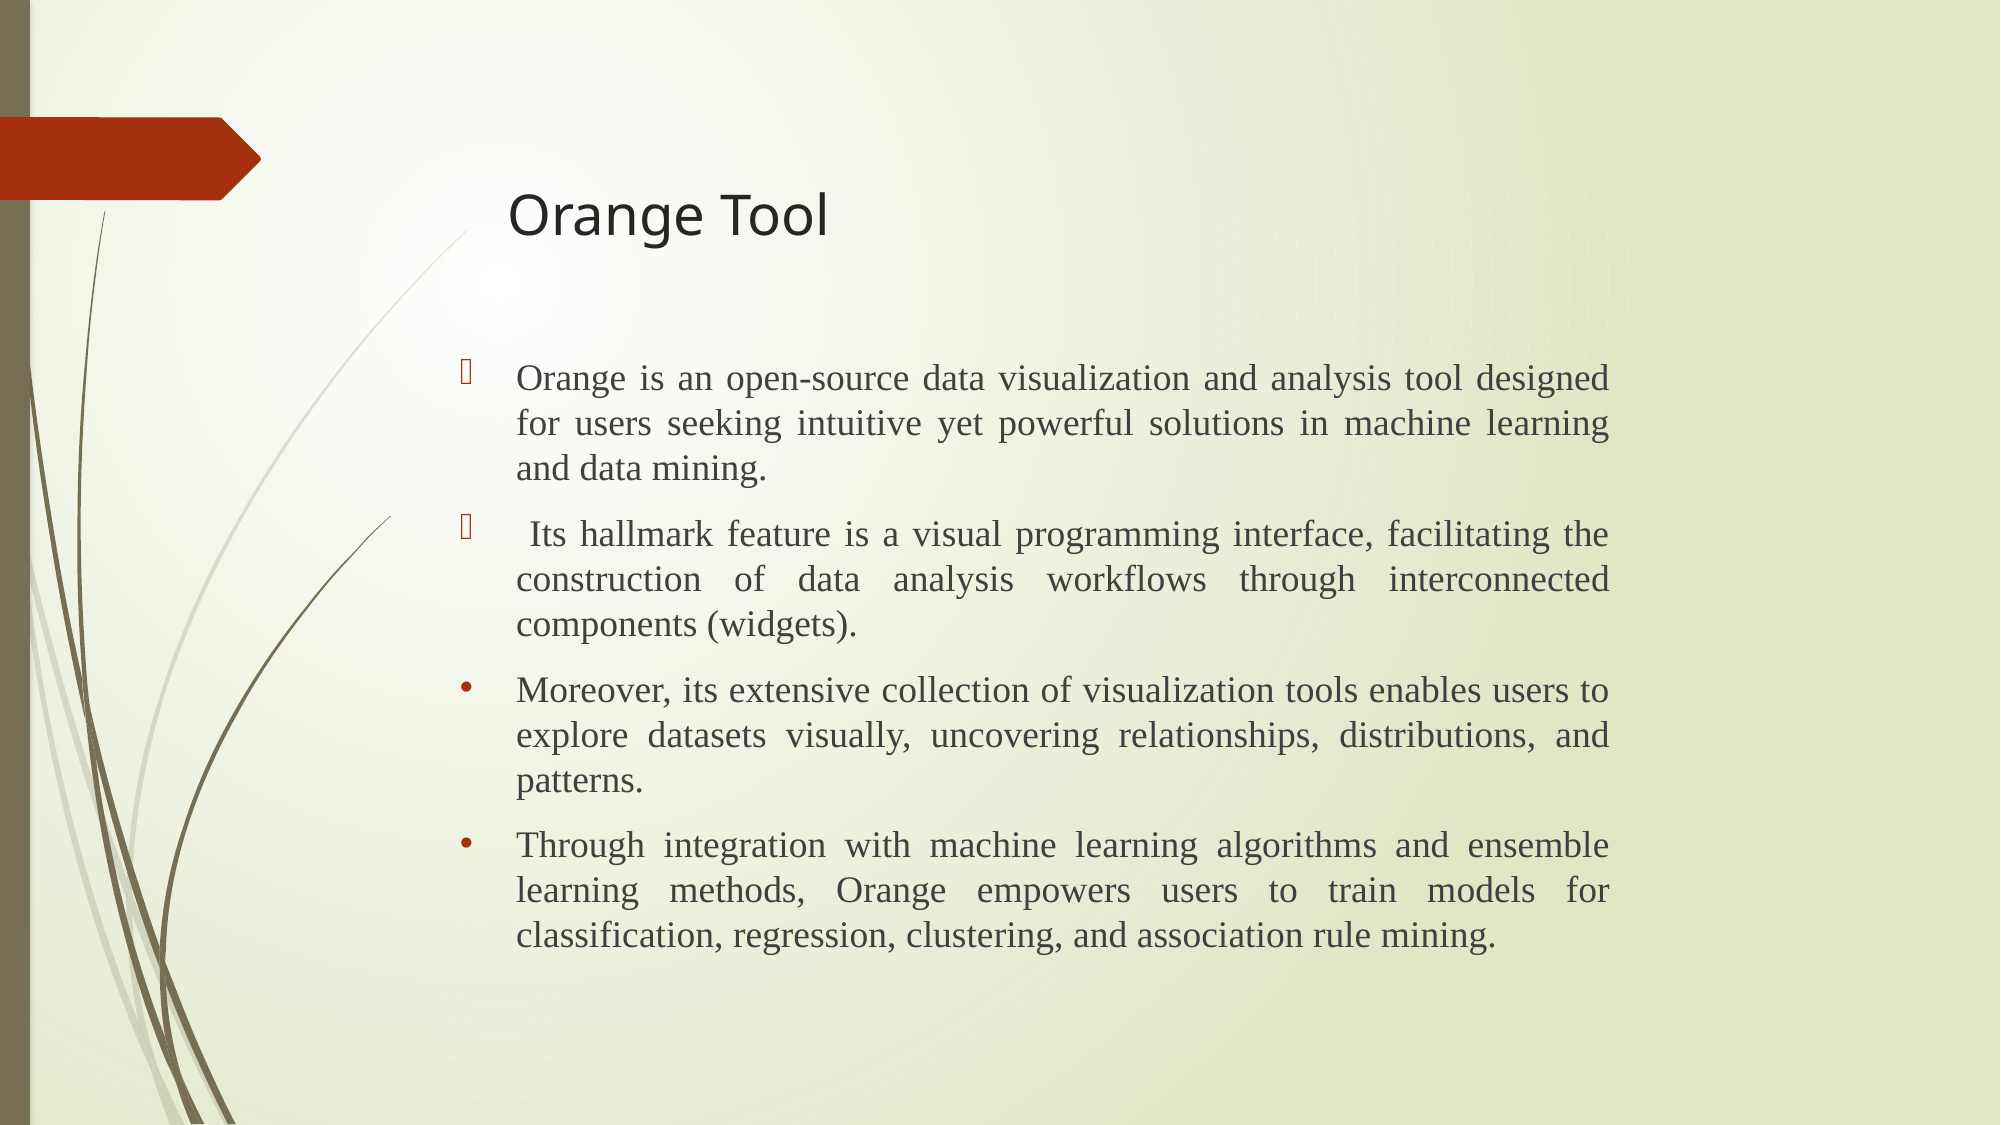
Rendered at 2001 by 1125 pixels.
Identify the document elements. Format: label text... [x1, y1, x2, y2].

list Orange is an open-source data visualization and analysis tool designed for users seeking intuitive yet powerful solutions in machine learning and data mining. Its hallmark feature is a visual programming interface, facilitating the construction of data analysis workflows through interconnected components (widgets). Moreover, its extensive collection of visualization tools enables users to explore datasets visually, uncovering relationships, distributions, and patterns. Through integration with machine learning algorithms and ensemble learning methods, Orange empowers users to train models for classification, regression, clustering, and association rule mining. [444, 345, 1627, 965]
title Orange Tool [492, 172, 1697, 256]
